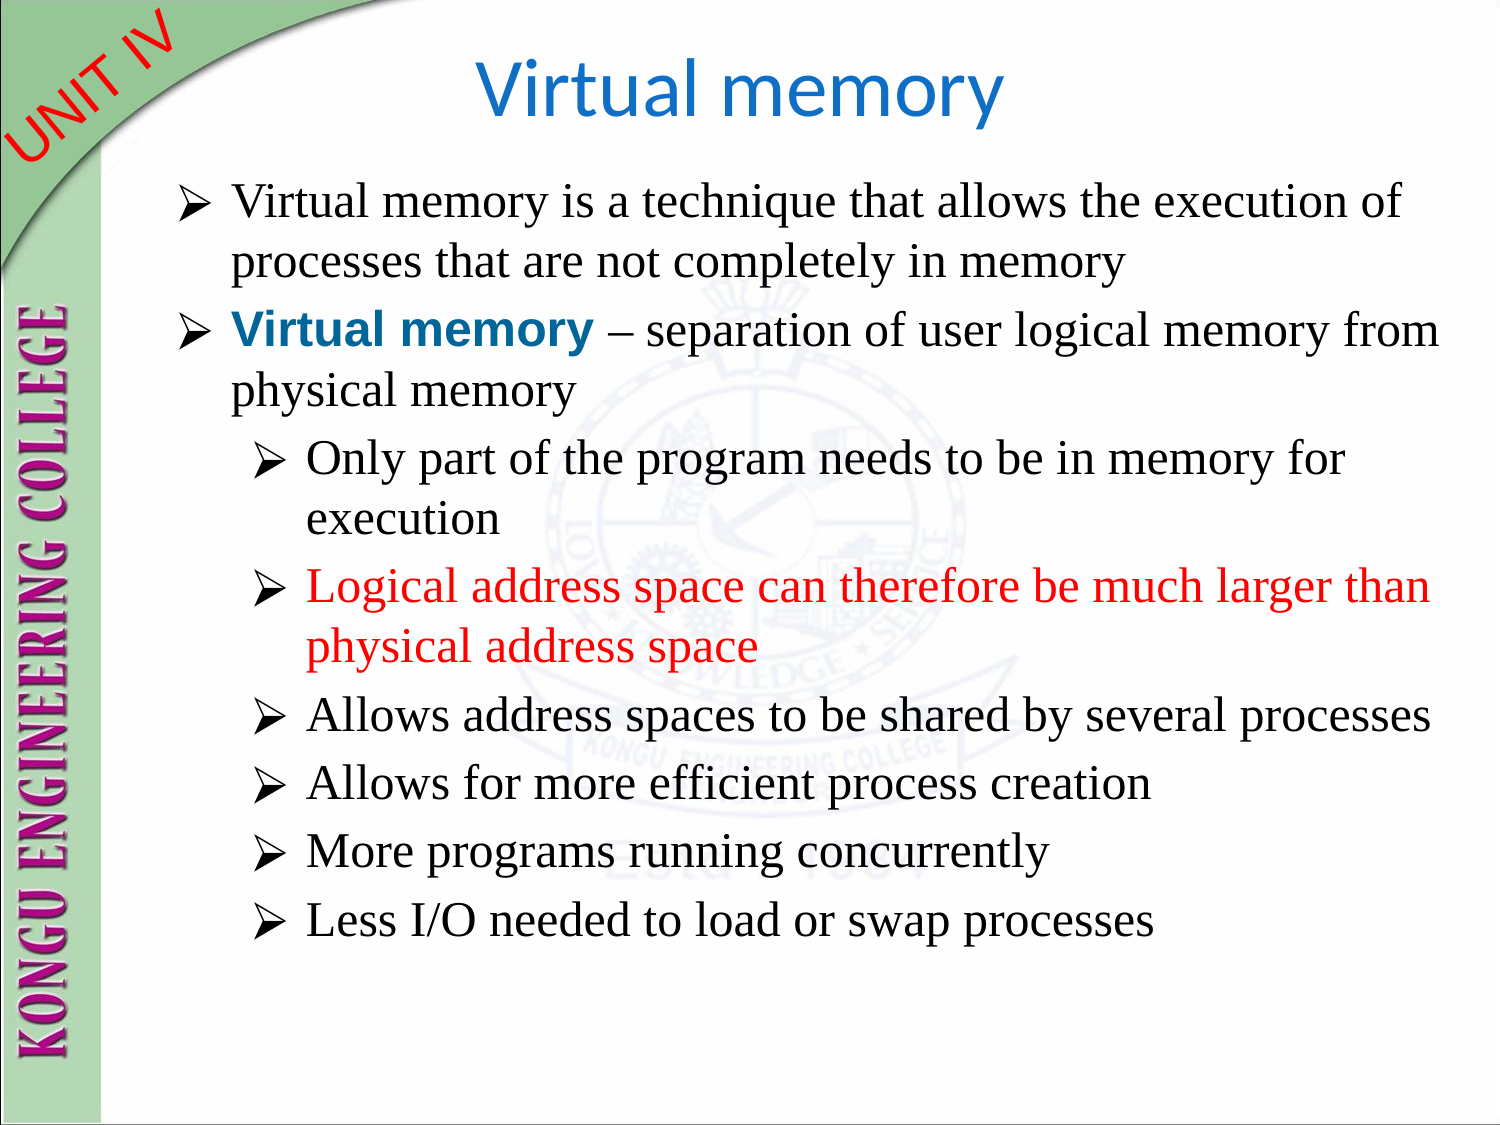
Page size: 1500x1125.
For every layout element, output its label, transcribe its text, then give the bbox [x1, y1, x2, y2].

list Virtual memory is a technique that allows the execution of processes that are not completely in memory Virtual memory – separation of user logical memory from physical memory Only part of the program needs to be in memory for execution Logical address space can therefore be much larger than physical address space Allows address spaces to be shared by several processes Allows for more efficient process creation More programs running concurrently Less I/O needed to load or swap processes [140, 160, 1467, 904]
picture [0, 0, 1500, 1125]
title Virtual memory [75, 38, 1425, 133]
